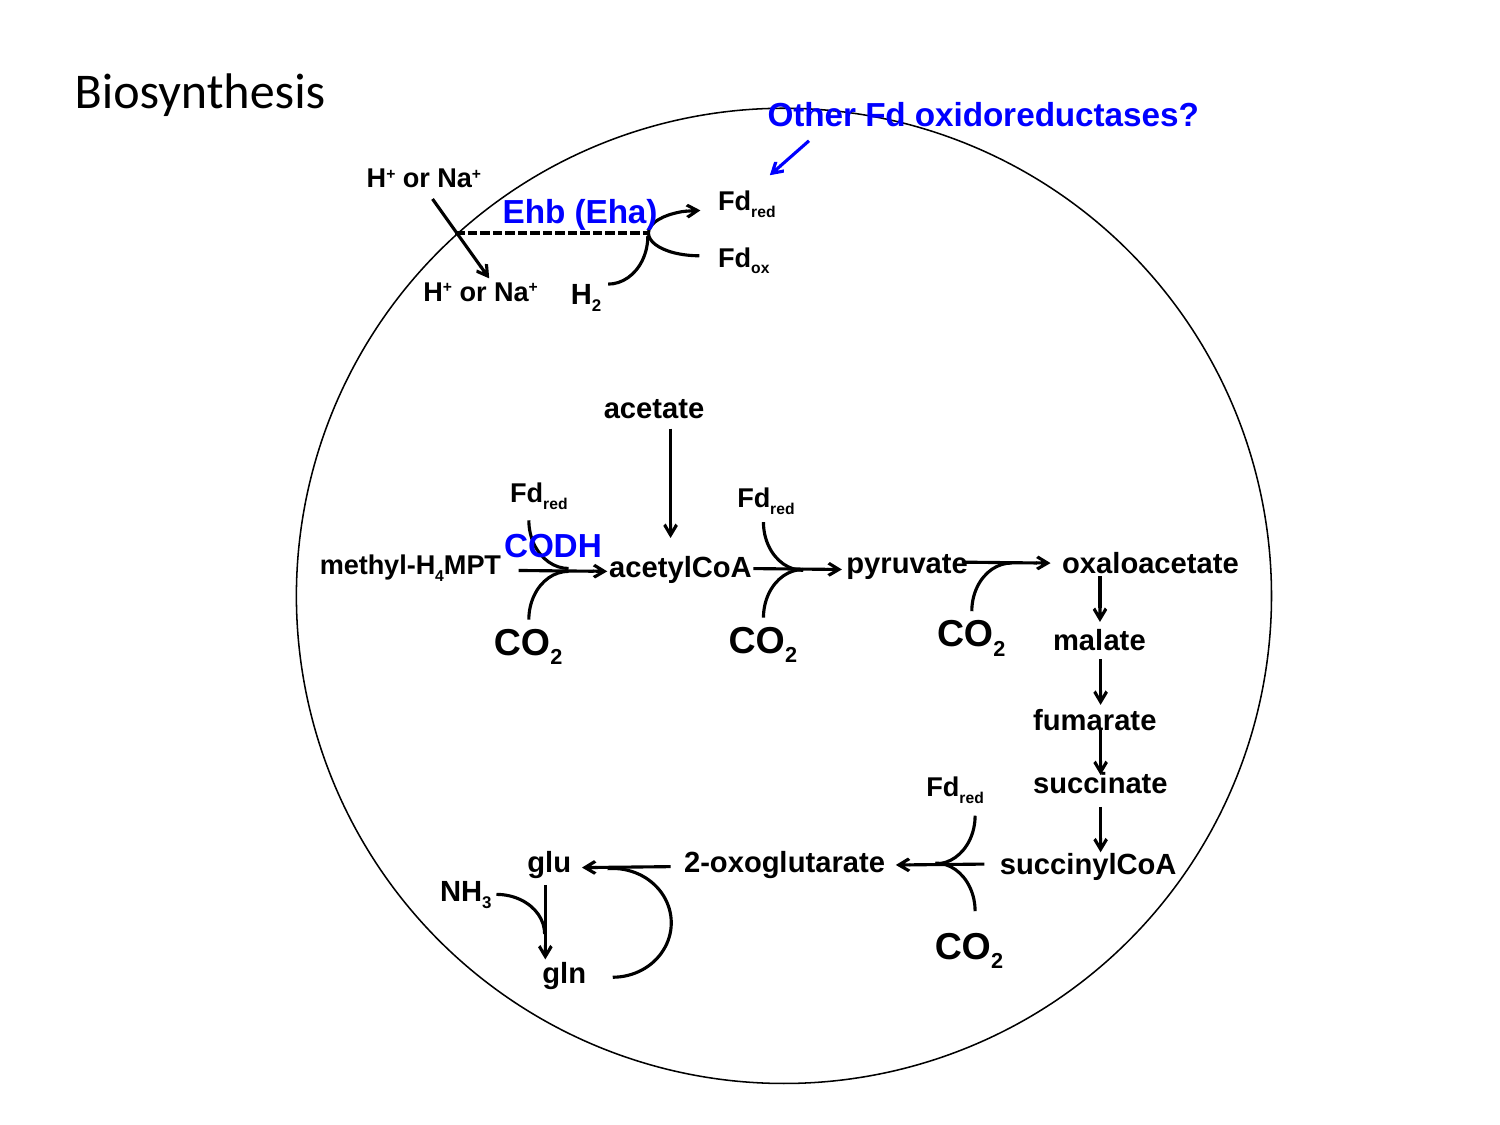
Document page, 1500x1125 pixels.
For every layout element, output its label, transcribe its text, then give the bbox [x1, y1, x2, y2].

text_box [935, 815, 976, 862]
text_box methyl-H4MPT [306, 540, 544, 591]
text_box 2-oxoglutarate [670, 836, 935, 886]
text_box fumarate [1019, 694, 1207, 744]
text_box CO2 [715, 609, 874, 674]
text_box [608, 241, 648, 285]
text_box Fdred [723, 473, 860, 525]
text_box [496, 894, 540, 935]
text_box succinylCoA [986, 838, 1207, 887]
text_box Fdred [704, 176, 841, 227]
text_box H+ or Na+ [409, 267, 558, 314]
text_box CO2 [921, 915, 1080, 980]
text_box [296, 109, 1268, 1084]
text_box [769, 140, 810, 176]
text_box [528, 580, 569, 620]
text_box [608, 876, 672, 978]
text_box Ehb (Eha) [489, 183, 696, 237]
text_box [1102, 587, 1272, 839]
text_box Fdox [704, 233, 841, 284]
text_box H2 [557, 268, 648, 322]
text_box acetate [590, 382, 777, 431]
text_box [432, 198, 490, 279]
text_box Fdred [912, 762, 1049, 813]
text_box CO2 [923, 602, 1083, 668]
text_box glu [513, 836, 614, 886]
text_box gln [528, 948, 629, 997]
text_box succinate [1019, 757, 1207, 807]
text_box Biosynthesis [59, 50, 640, 126]
text_box [763, 578, 804, 618]
text_box [935, 874, 976, 912]
text_box malate [1083, 614, 1227, 663]
text_box CO2 [480, 610, 640, 676]
text_box [763, 522, 804, 566]
text_box oxaloacetate [1048, 537, 1279, 587]
text_box H+ or Na+ [353, 153, 501, 200]
text_box [971, 573, 1012, 612]
text_box NH3 [426, 865, 527, 919]
text_box [650, 208, 701, 256]
text_box acetylCoA [595, 541, 783, 591]
text_box pyruvate [832, 537, 1020, 587]
text_box CODH [490, 517, 697, 571]
text_box Other Fd oxidoreductases? [754, 86, 1242, 141]
text_box Fdred [496, 468, 633, 517]
